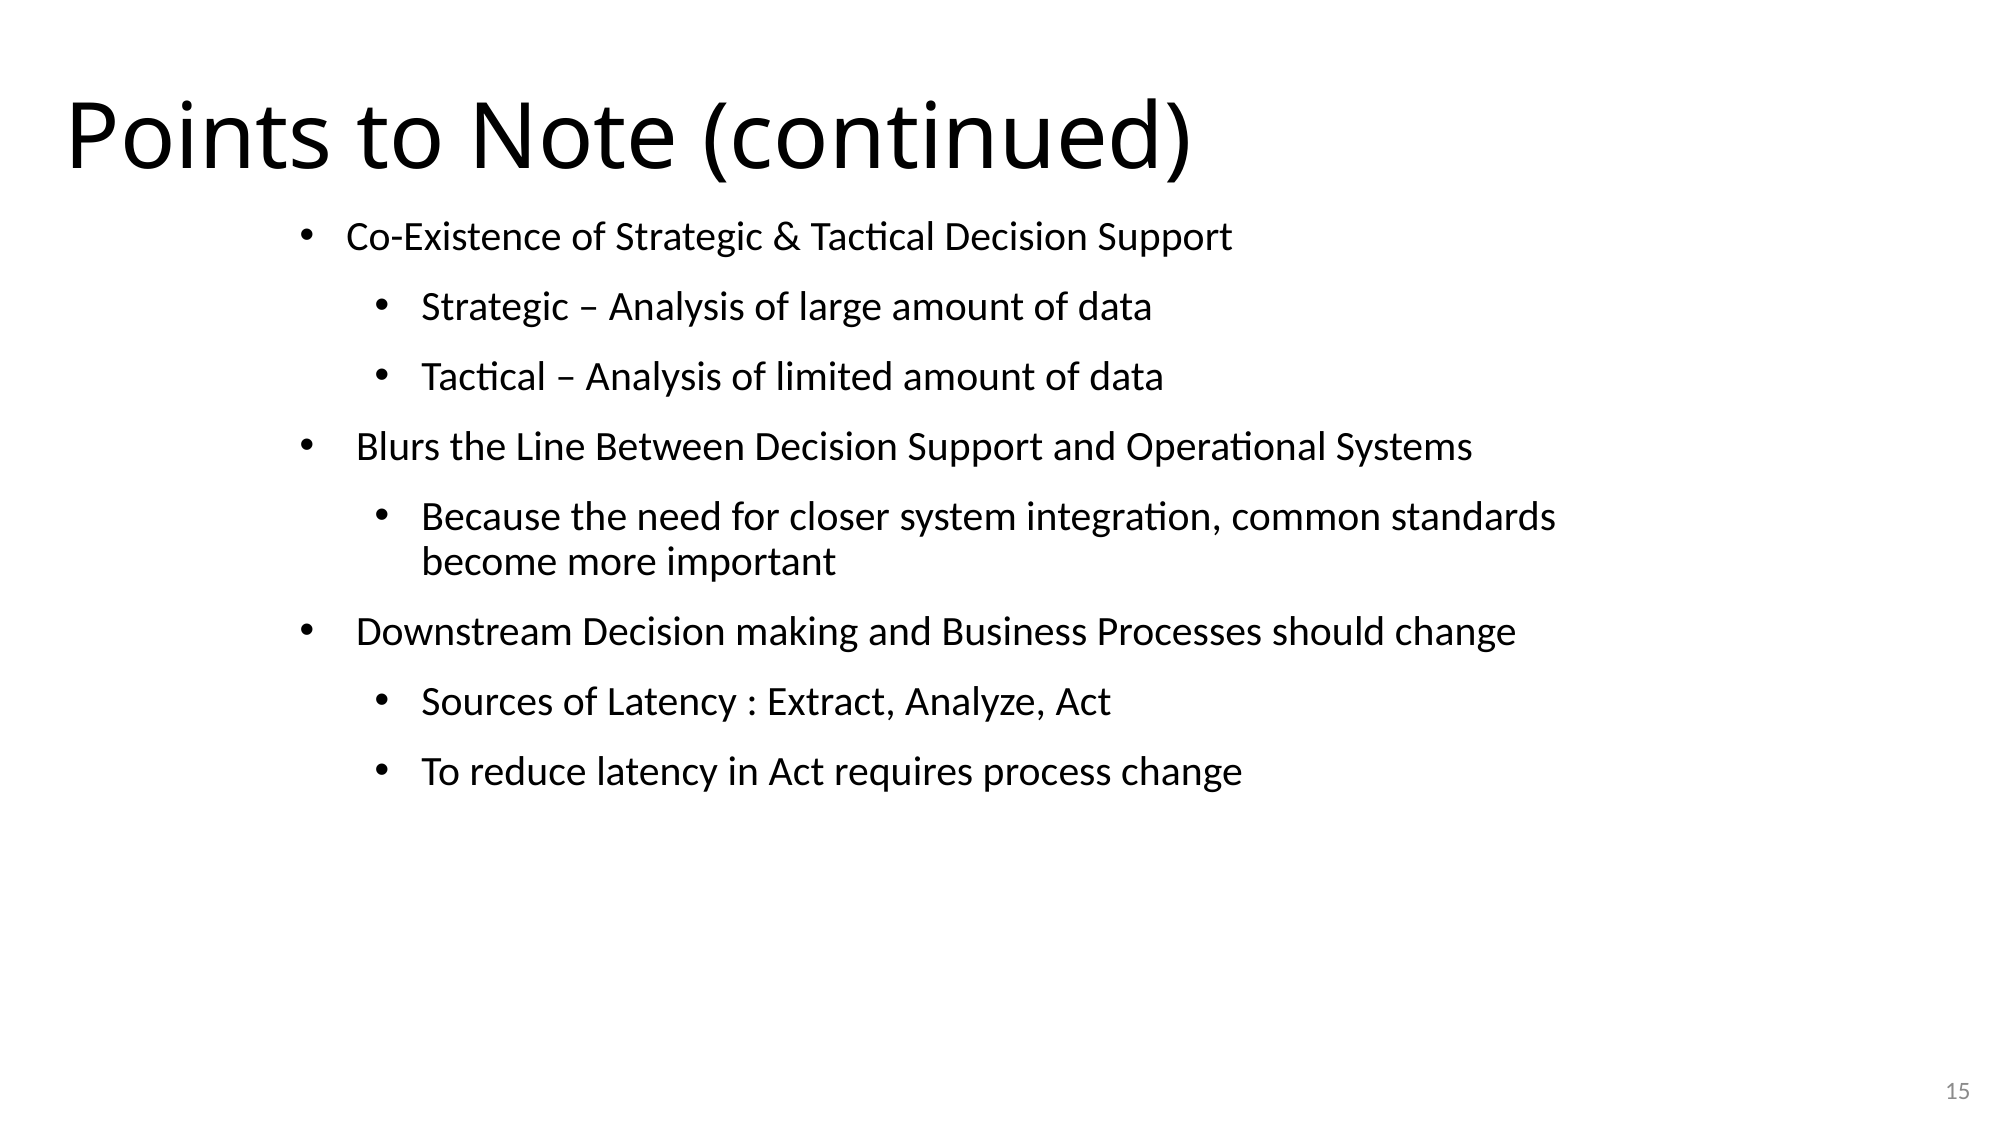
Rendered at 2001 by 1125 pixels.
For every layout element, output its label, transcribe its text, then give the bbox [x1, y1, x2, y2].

list Co-Existence of Strategic & Tactical Decision Support Strategic – Analysis of large amount of data Tactical – Analysis of limited amount of data Blurs the Line Between Decision Support and Operational Systems Because the need for closer system integration, common standards become more important Downstream Decision making and Business Processes should change Sources of Latency : Extract, Analyze, Act To reduce latency in Act requires process change [284, 233, 1709, 948]
title Points to Note (continued) [49, 45, 1783, 233]
slide_number 15 [1904, 1071, 1986, 1108]
